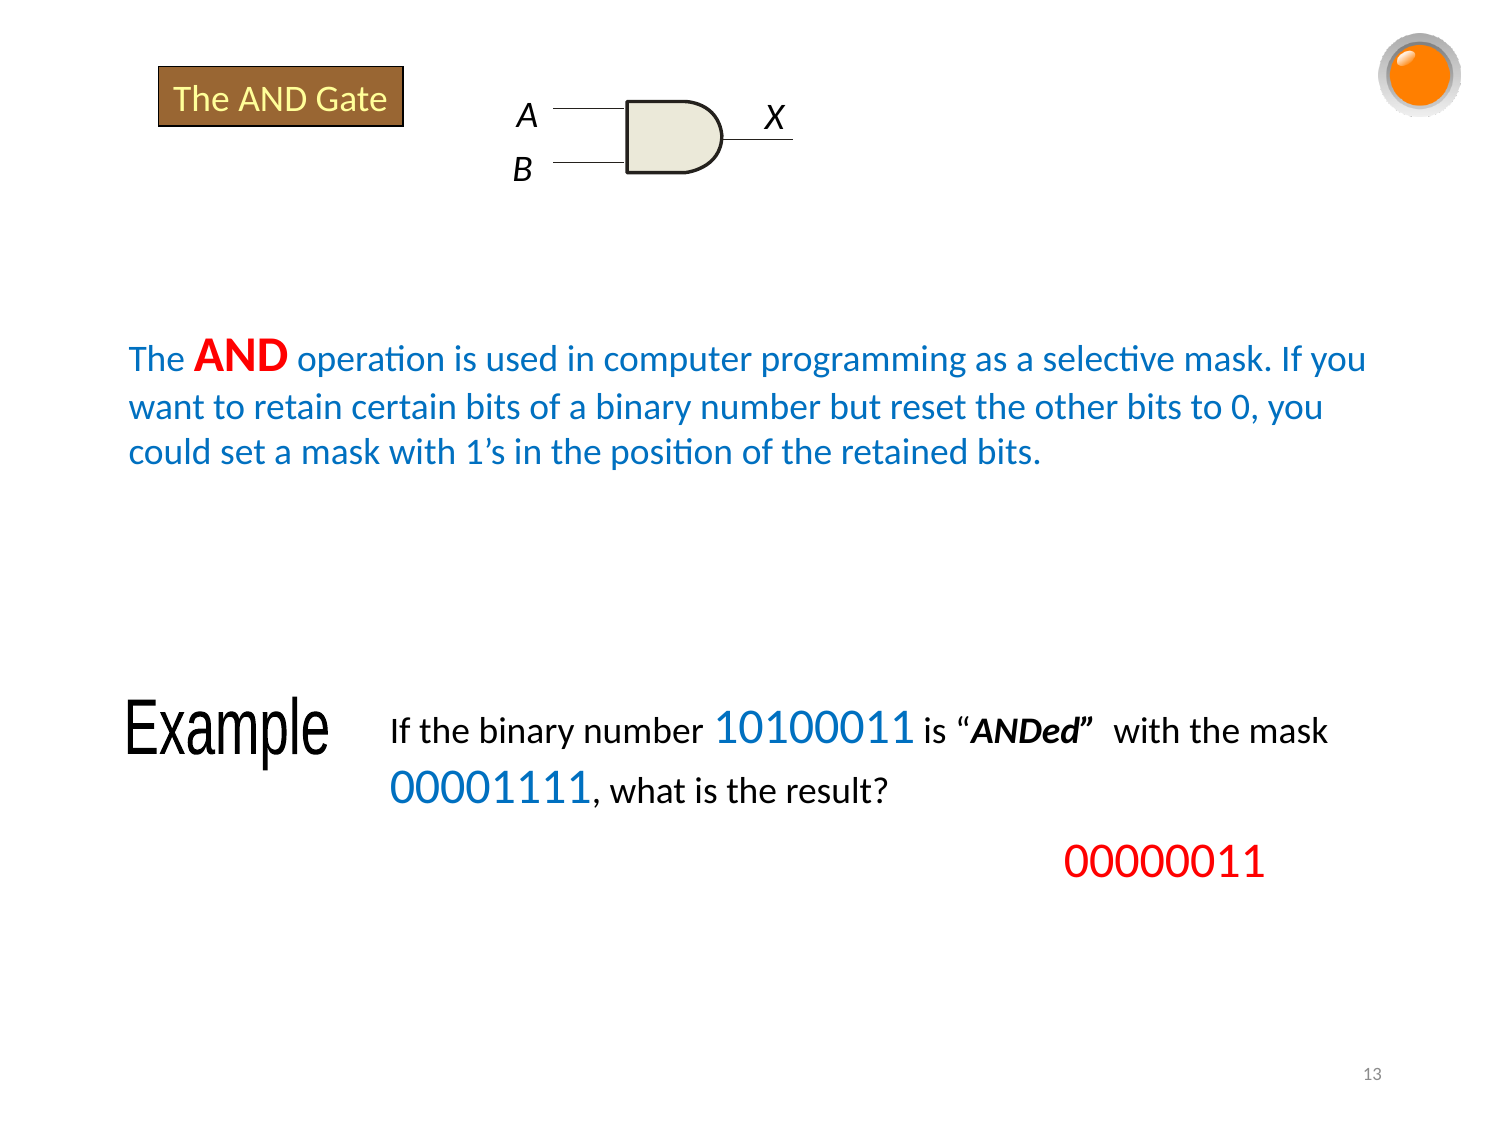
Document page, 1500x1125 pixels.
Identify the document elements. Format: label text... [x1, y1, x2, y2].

text_box The AND Gate [158, 66, 404, 127]
text_box B [497, 136, 623, 197]
picture [1377, 33, 1461, 117]
text_box A [501, 82, 627, 136]
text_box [549, 94, 800, 180]
slide_number 13 [1059, 1042, 1397, 1103]
text_box 00000011 [1049, 820, 1375, 895]
text_box If the binary number 10100011 is “ANDed” with the mask 00001111, what is the result? [375, 686, 1375, 821]
text_box X [750, 85, 875, 145]
text_box The AND operation is used in computer programming as a selective mask. If you want to retain certain bits of a binary number but reset the other bits to 0, you could set a mask with 1’s in the position of the retained bits. [113, 314, 1389, 480]
